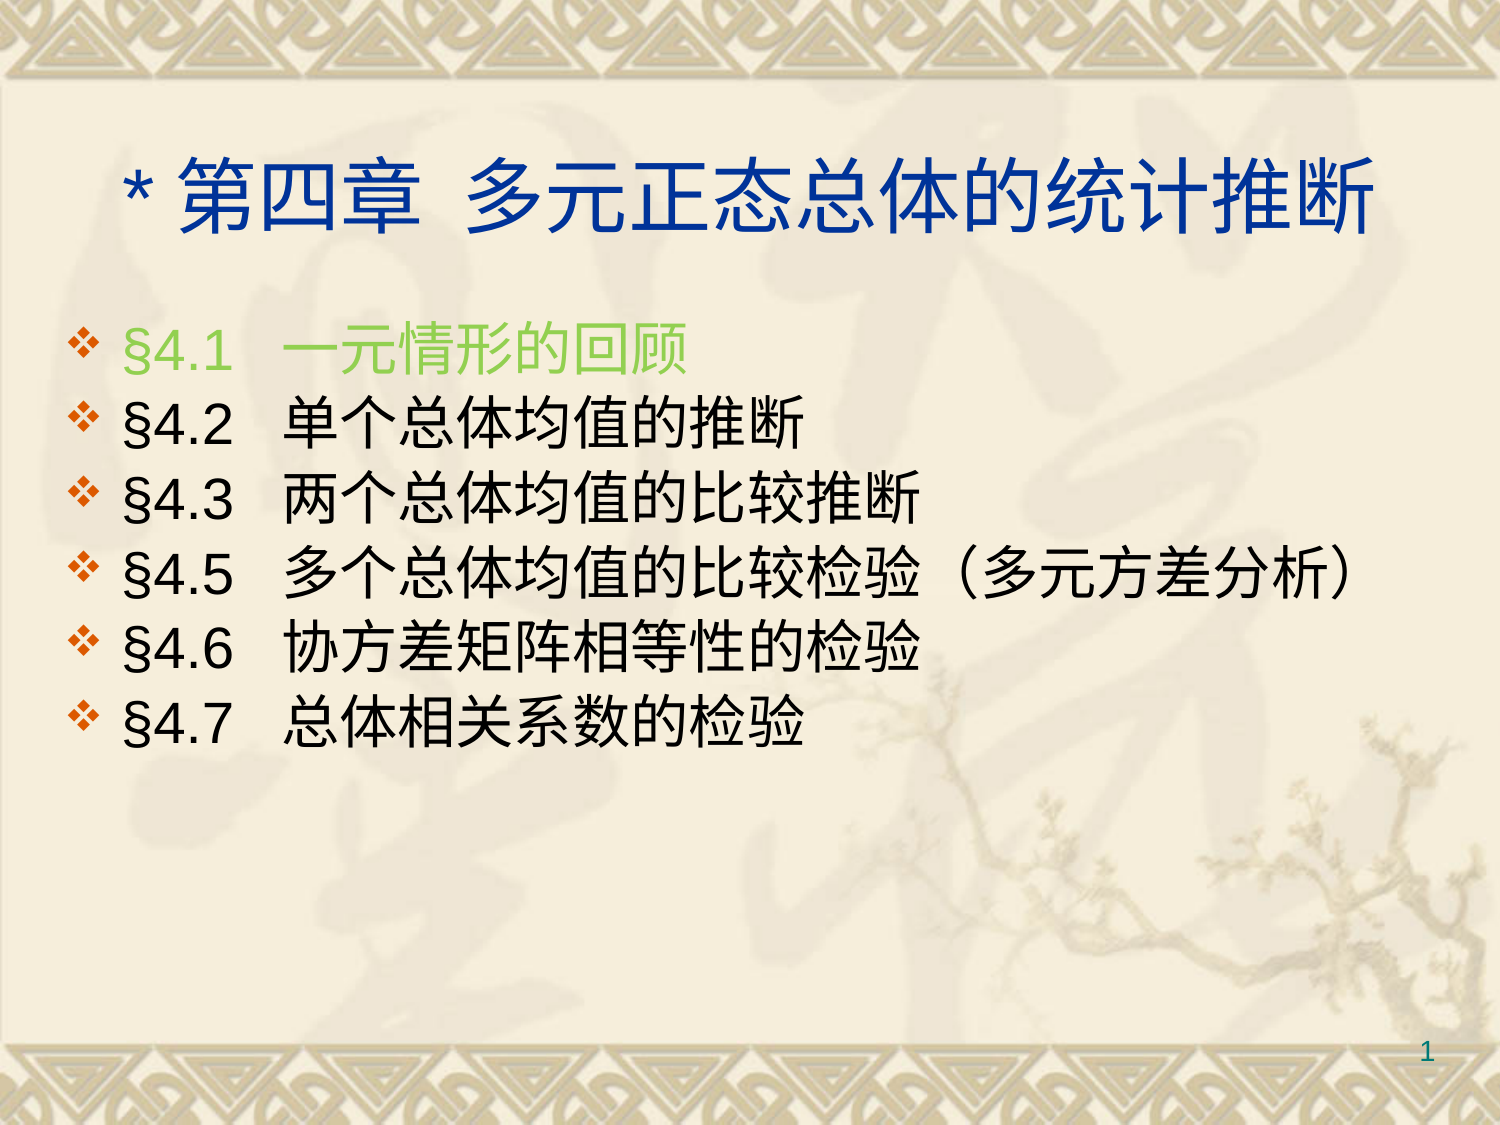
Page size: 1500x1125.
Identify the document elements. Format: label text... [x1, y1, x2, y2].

slide_number 1 [1074, 1024, 1451, 1103]
picture [0, 0, 1500, 1125]
list §4.1 一元情形的回顾 §4.2 单个总体均值的推断 §4.3 两个总体均值的比较推断 §4.5 多个总体均值的比较检验（多元方差分析） §4.6 协方差矩阵相等性的检验 §4.7 总体相关系数的检验 [49, 312, 1451, 1001]
title *第四章 多元正态总体的统计推断 [49, 99, 1451, 288]
